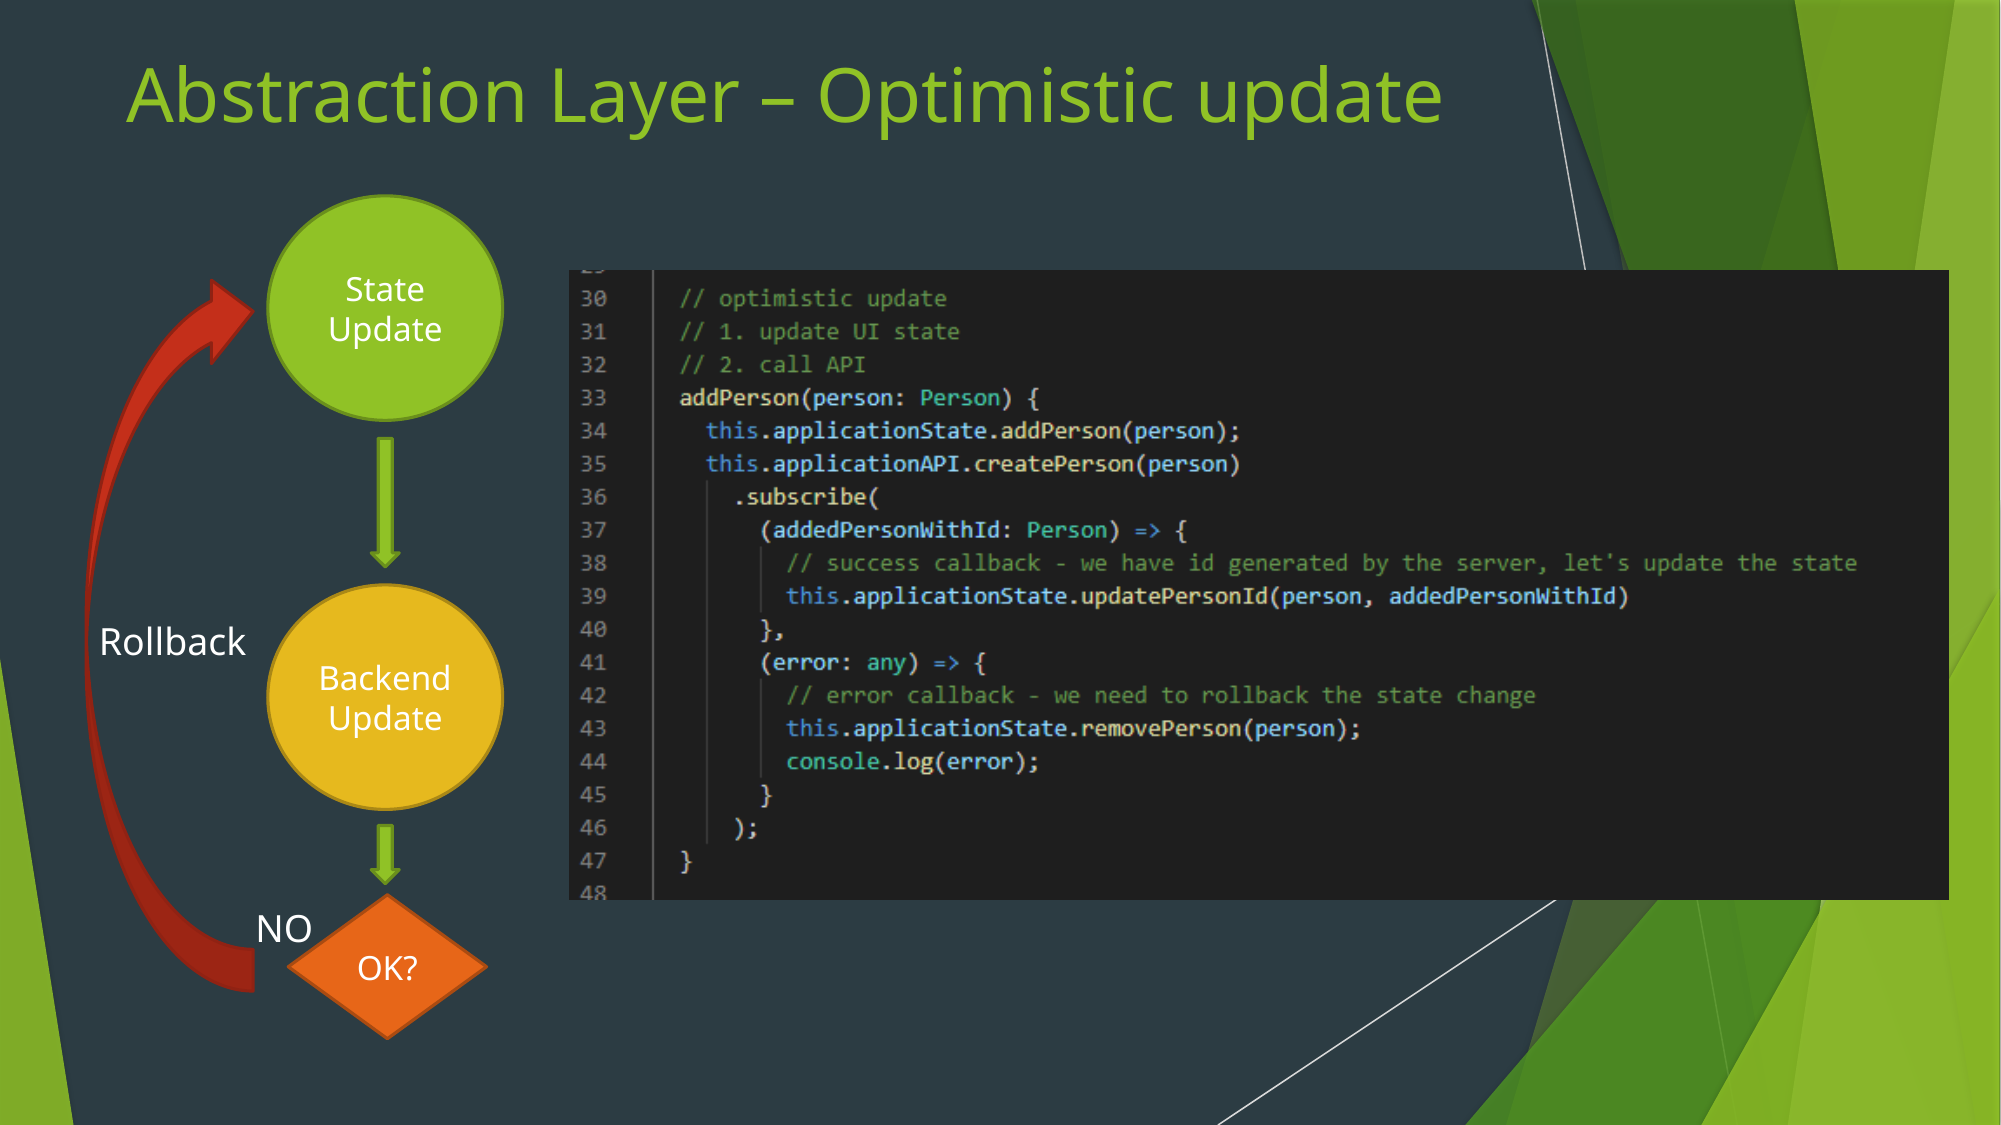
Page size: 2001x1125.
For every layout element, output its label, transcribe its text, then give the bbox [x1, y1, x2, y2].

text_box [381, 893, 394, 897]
text_box [369, 436, 401, 569]
text_box State Update [266, 194, 505, 422]
text_box [369, 823, 401, 885]
text_box [84, 278, 255, 610]
text_box [84, 671, 255, 993]
text_box Backend Update [266, 583, 505, 811]
title Abstraction Layer – Optimistic update [111, 40, 1522, 164]
text_box Rollback [84, 610, 288, 671]
text_box NO [240, 897, 445, 958]
text_box OK? [286, 934, 489, 1040]
picture [568, 269, 1950, 901]
